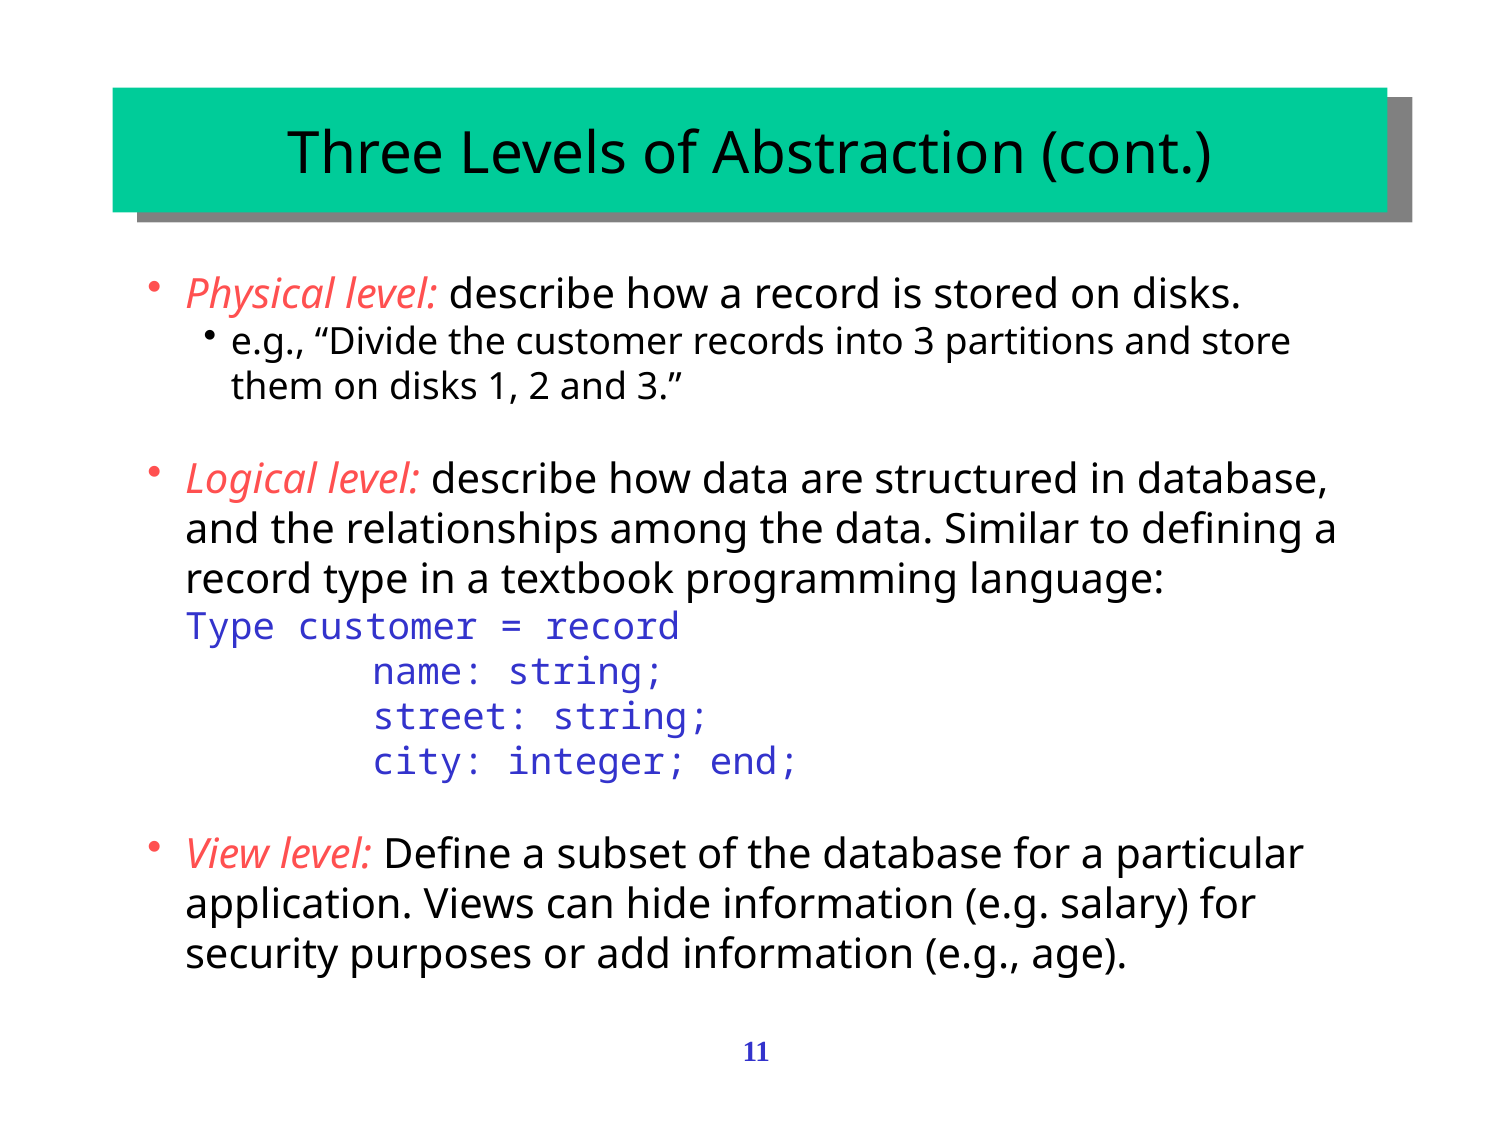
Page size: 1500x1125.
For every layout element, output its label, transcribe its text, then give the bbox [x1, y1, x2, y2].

text_box Physical level: describe how a record is stored on disks. e.g., “Divide the customer records into 3 partitions and store them on disks 1, 2 and 3.” Logical level: describe how data are structured in database, and the relationships among the data. Similar to defining a record type in a textbook programming language: Type customer = record name: string; street: string; city: integer; end; View level: Define a subset of the database for a particular application. Views can hide information (e.g. salary) for security purposes or add information (e.g., age). [132, 259, 1380, 985]
title Three Levels of Abstraction (cont.) [112, 87, 1388, 213]
footer 11 [74, 1024, 1438, 1101]
